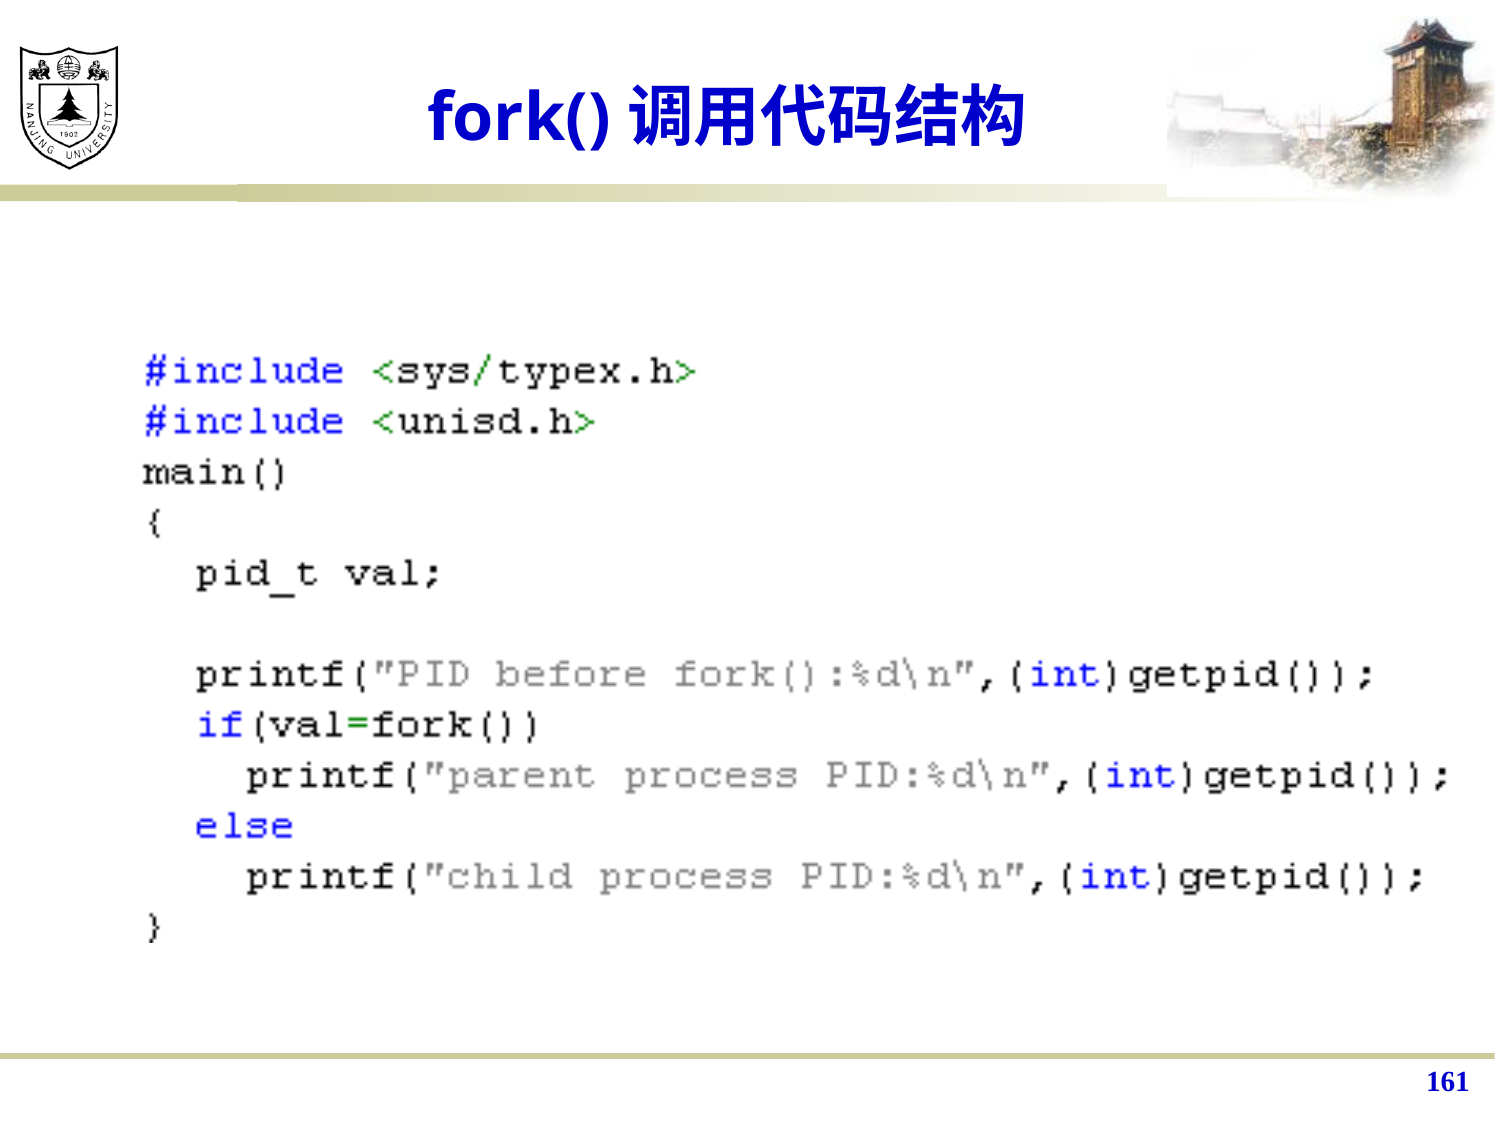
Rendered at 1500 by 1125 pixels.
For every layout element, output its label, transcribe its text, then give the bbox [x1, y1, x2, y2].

picture [0, 1053, 1495, 1059]
title fork()调用代码结构 [123, 66, 1331, 161]
slide_number 161 [1399, 1054, 1496, 1125]
picture [1167, 16, 1495, 197]
picture [14, 42, 124, 173]
picture [135, 349, 1459, 943]
